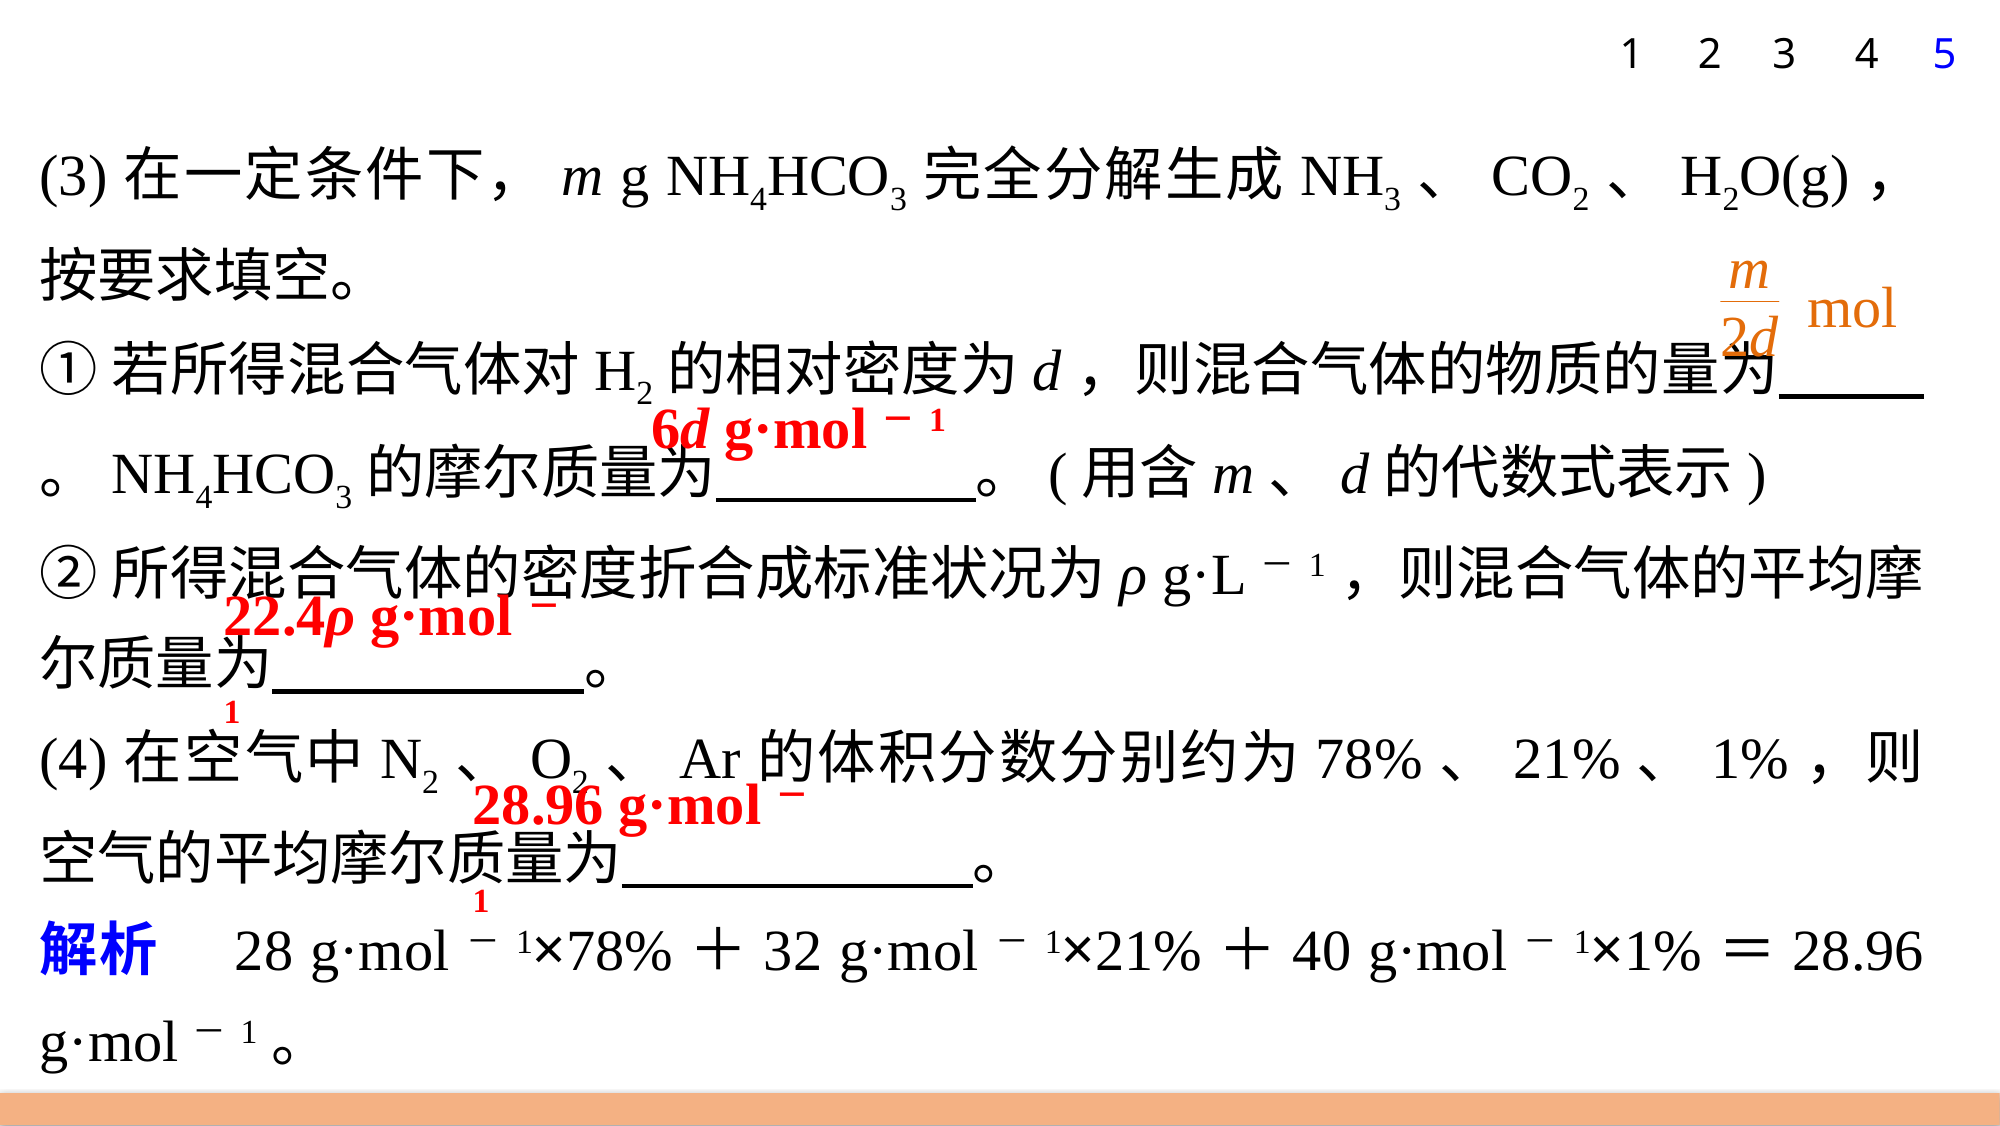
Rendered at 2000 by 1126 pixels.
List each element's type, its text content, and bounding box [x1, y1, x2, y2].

text_box 6d g·mol－1 [636, 382, 961, 468]
text_box 28.96 g·mol－1 [457, 724, 828, 844]
text_box 22.4ρ g·mol－1 [208, 535, 579, 655]
text_box 2 [1680, 4, 1742, 100]
text_box 3 [1759, 4, 1817, 100]
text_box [1720, 221, 1956, 431]
text_box 1 [1598, 4, 1664, 100]
text_box 4 [1833, 4, 1899, 100]
text_box 5 [1911, 4, 1977, 100]
text_box (3)在一定条件下，m g NH4HCO3完全分解生成NH3、CO2、H2O(g)，按要求填空。 ①若所得混合气体对H2的相对密度为d，则混合气体的物质的量为 。NH4HCO3的摩尔质量为 。(用含m、d的代数式表示) ②所得混合气体的密度折合成标准状况为ρ g·L－1，则混合气体的平均摩尔质量为 。 (4)在空气中N2、O2、Ar的体积分数分别约为78%、21%、1%，则空气的平均摩尔质量为 。 解析 28 g·mol－1×78%＋32 g·mol－1×21%＋40 g·mol－1×1%＝28.96 g·mol－1。 [19, 103, 1945, 1084]
text_box [0, 1092, 2000, 1126]
